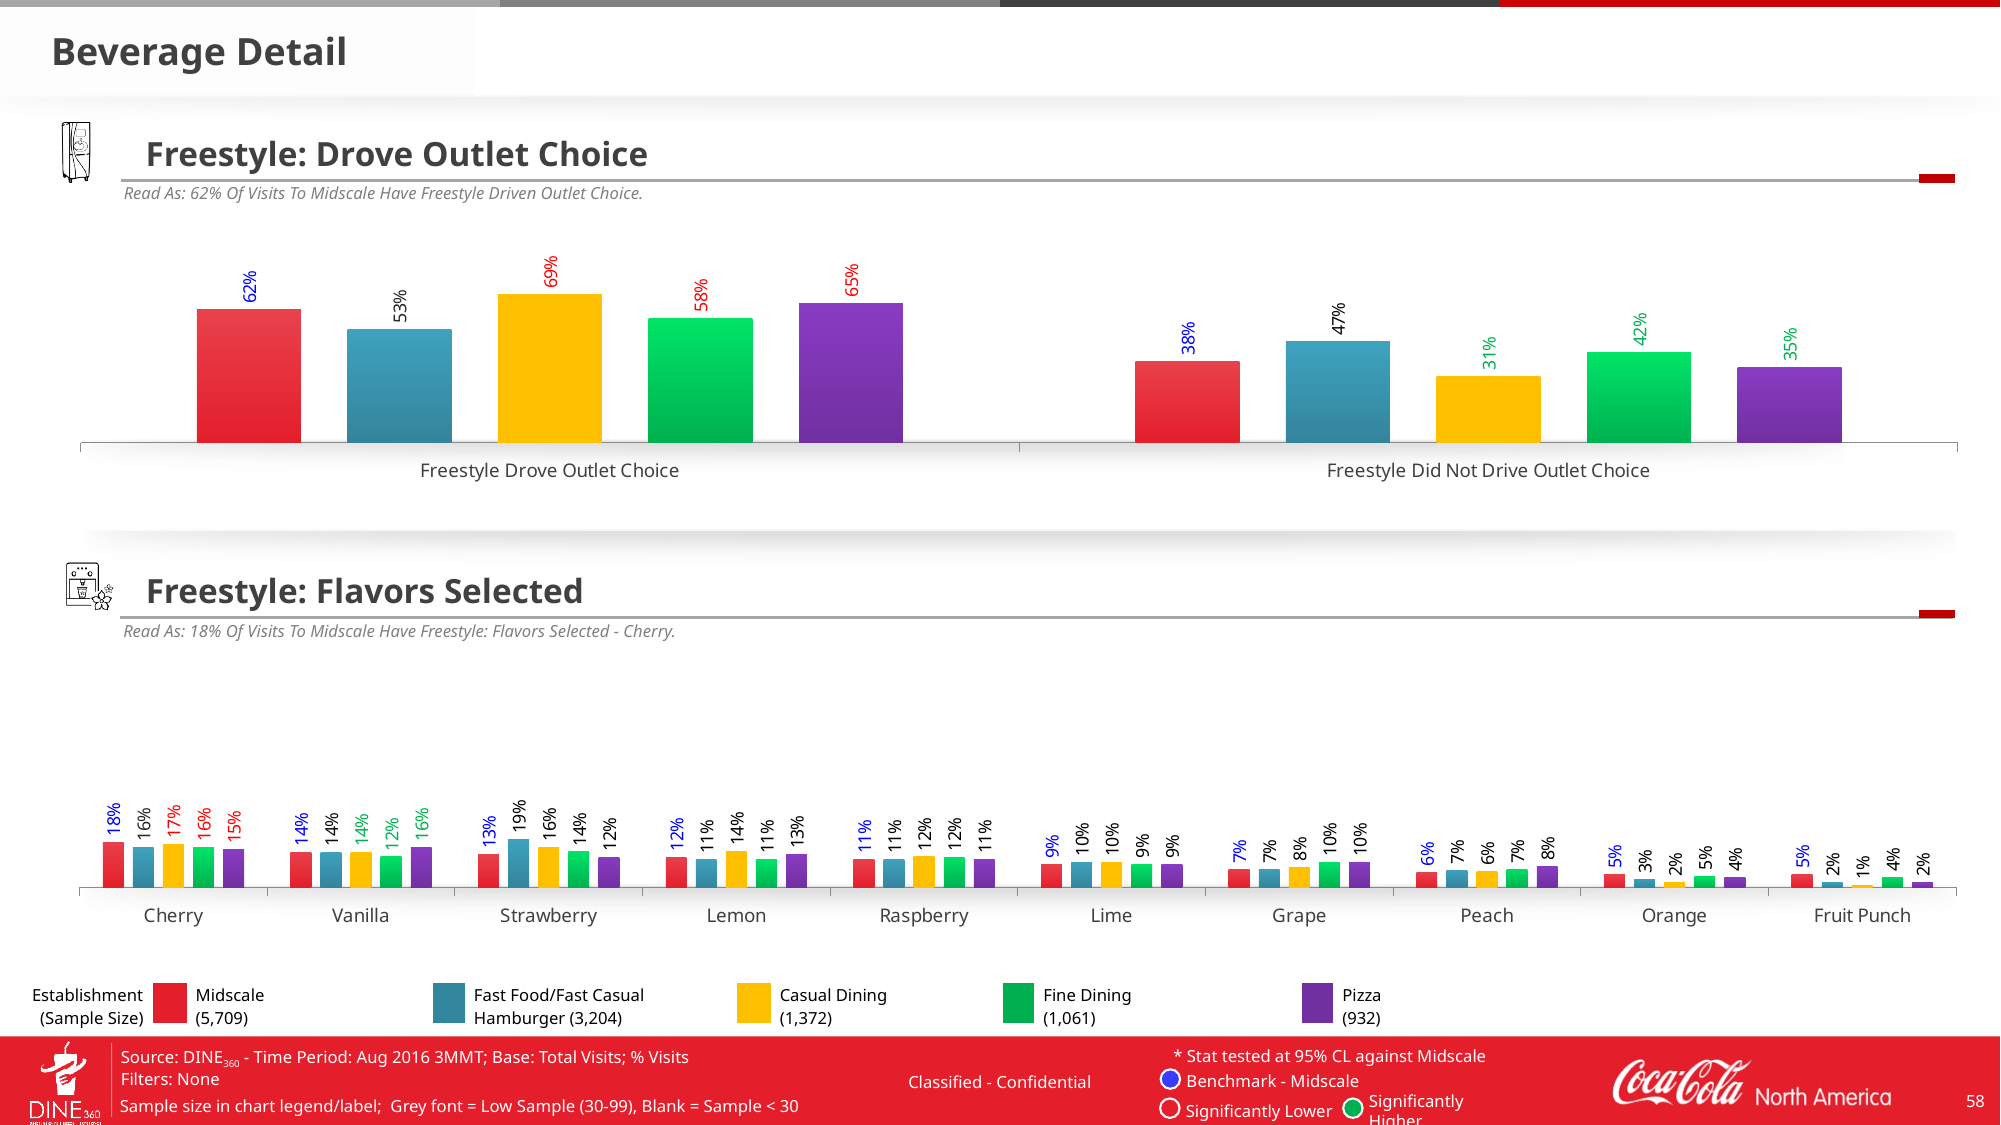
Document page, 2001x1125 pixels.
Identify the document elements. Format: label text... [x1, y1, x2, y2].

text_box Read As: 18% Of Visits To Midscale Have Freestyle: Flavors Selected - Cherry. [108, 613, 960, 648]
picture [58, 529, 1956, 614]
text_box Read As: 62% Of Visits To Midscale Have Freestyle Driven Outlet Choice. [108, 175, 960, 211]
text_box Beverage Detail [36, 20, 523, 80]
slide_number 58 [1937, 1081, 2000, 1113]
chart [39, 213, 1986, 516]
chart [39, 648, 1980, 959]
picture [21, 1034, 105, 1125]
picture [0, 95, 2000, 190]
text_box Freestyle: Drove Outlet Choice [130, 134, 1844, 179]
text_box Freestyle: Flavors Selected [131, 572, 1844, 617]
text_box [0, 8, 475, 95]
